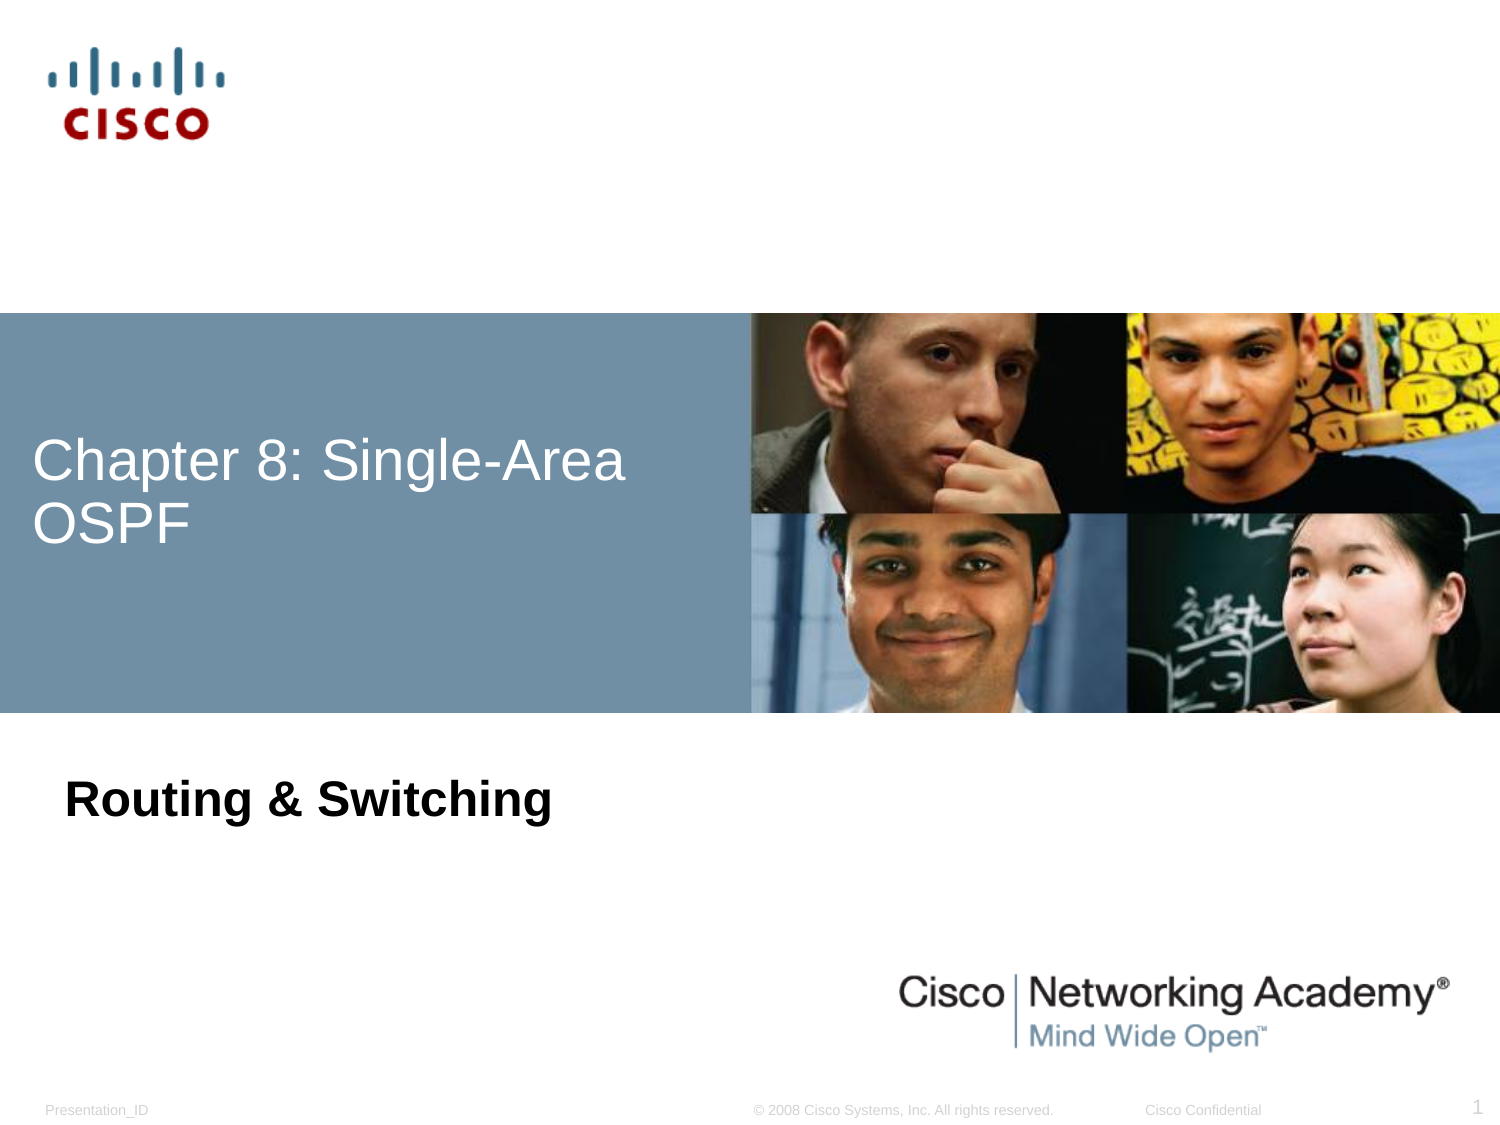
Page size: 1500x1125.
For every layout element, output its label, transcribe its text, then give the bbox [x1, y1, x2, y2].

picture [899, 974, 1450, 1053]
picture [40, 19, 233, 168]
subtitle Routing & Switching [50, 766, 1165, 875]
picture [0, 313, 1500, 713]
title Chapter 8: Single-Area OSPF [18, 371, 760, 615]
